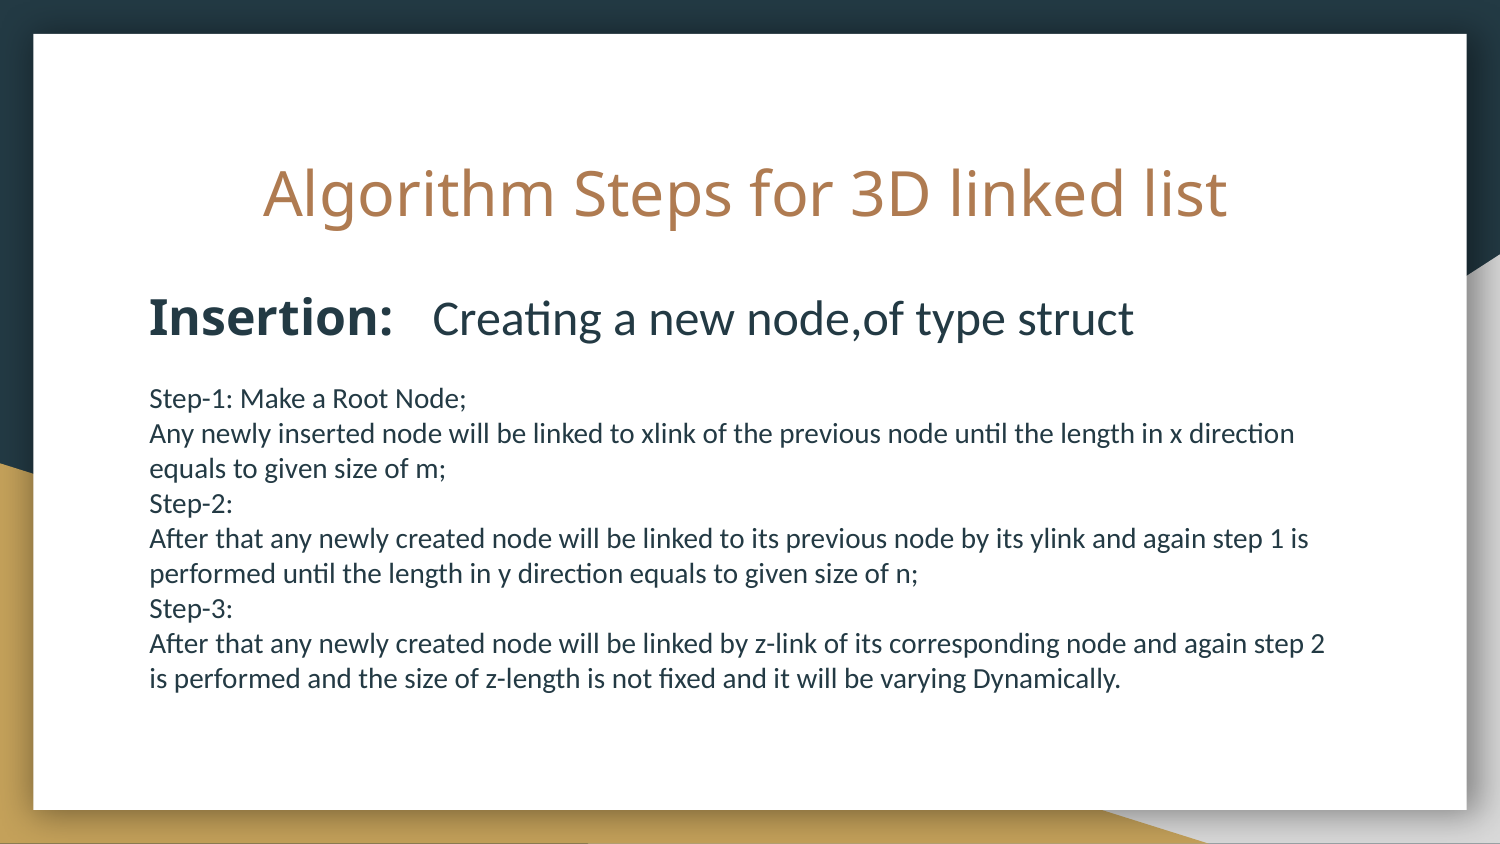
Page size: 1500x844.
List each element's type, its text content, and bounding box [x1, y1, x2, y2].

list Insertion: Creating a new node,of type struct Step-1: Make a Root Node; Any newly inserted node will be linked to xlink of the previous node until the length in x direction equals to given size of m; Step-2: After that any newly created node will be linked to its previous node by its ylink and again step 1 is performed until the length in y direction equals to given size of n; Step-3: After that any newly created node will be linked by z-link of its corresponding node and again step 2 is performed and the size of z-length is not fixed and it will be varying Dynamically. [134, 261, 1366, 729]
title Algorithm Steps for 3D linked list [134, 138, 1366, 255]
